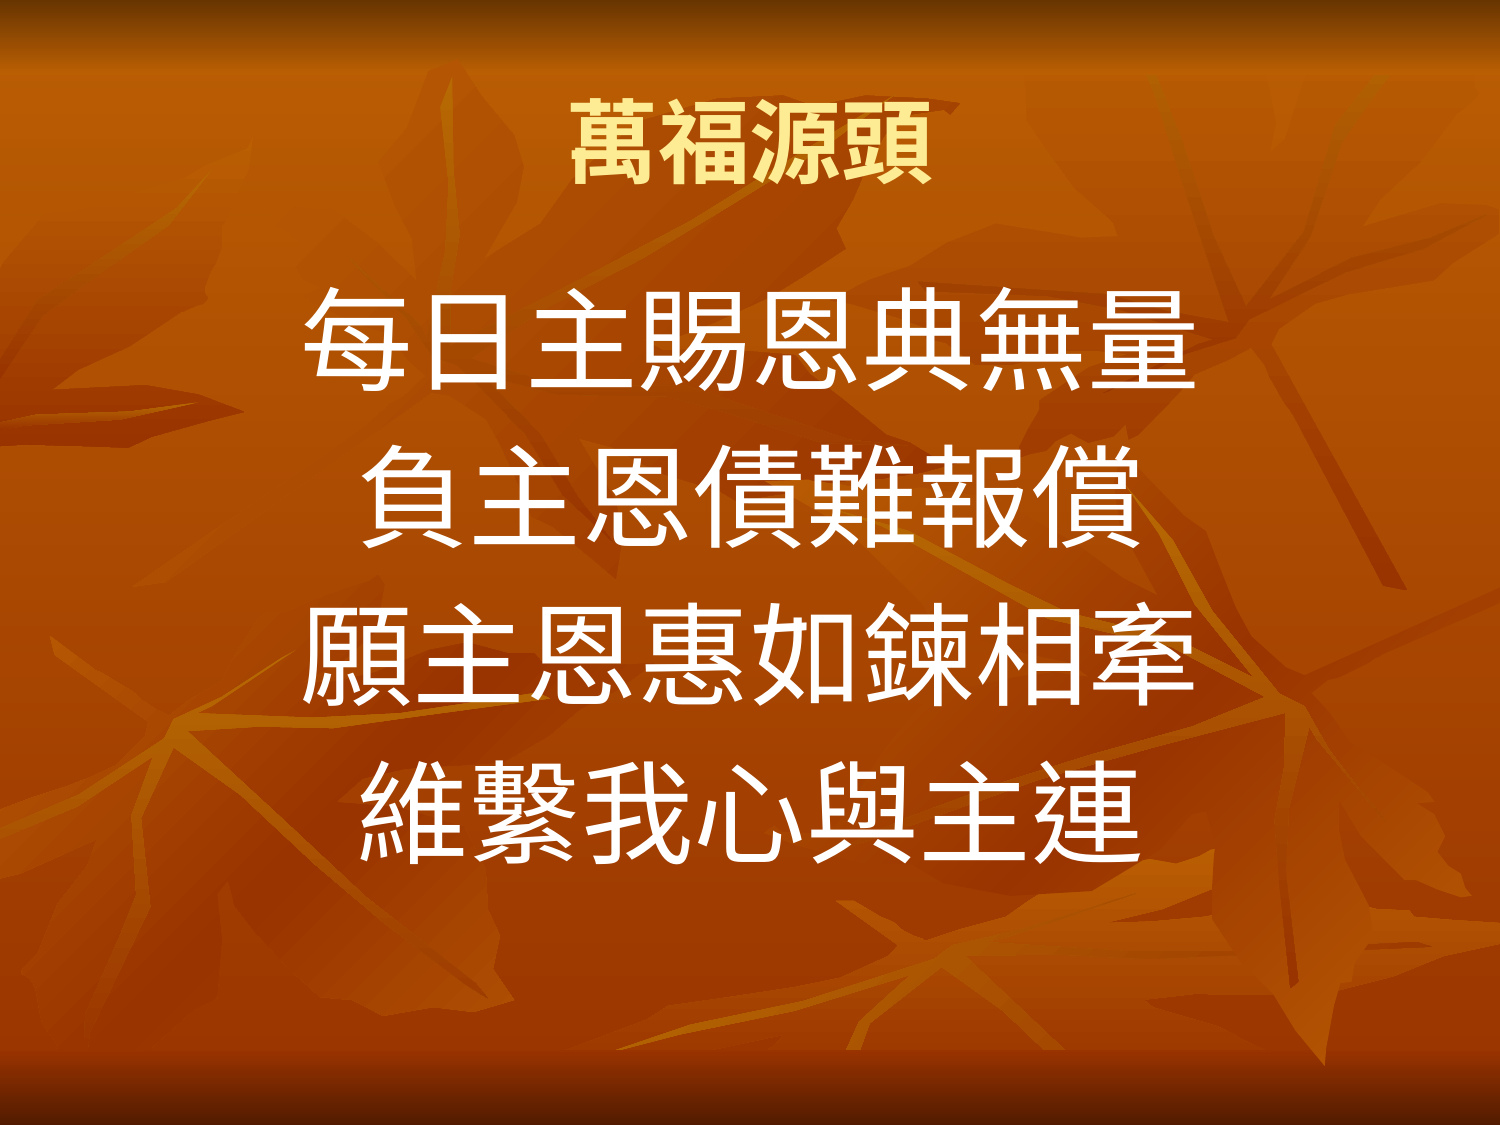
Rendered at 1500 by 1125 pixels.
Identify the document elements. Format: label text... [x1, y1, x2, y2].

list 每日主賜恩典無量 負主恩債難報償 願主恩惠如鍊相牽 維繫我心與主連 [74, 262, 1426, 1006]
title 萬福源頭 [74, 45, 1426, 234]
